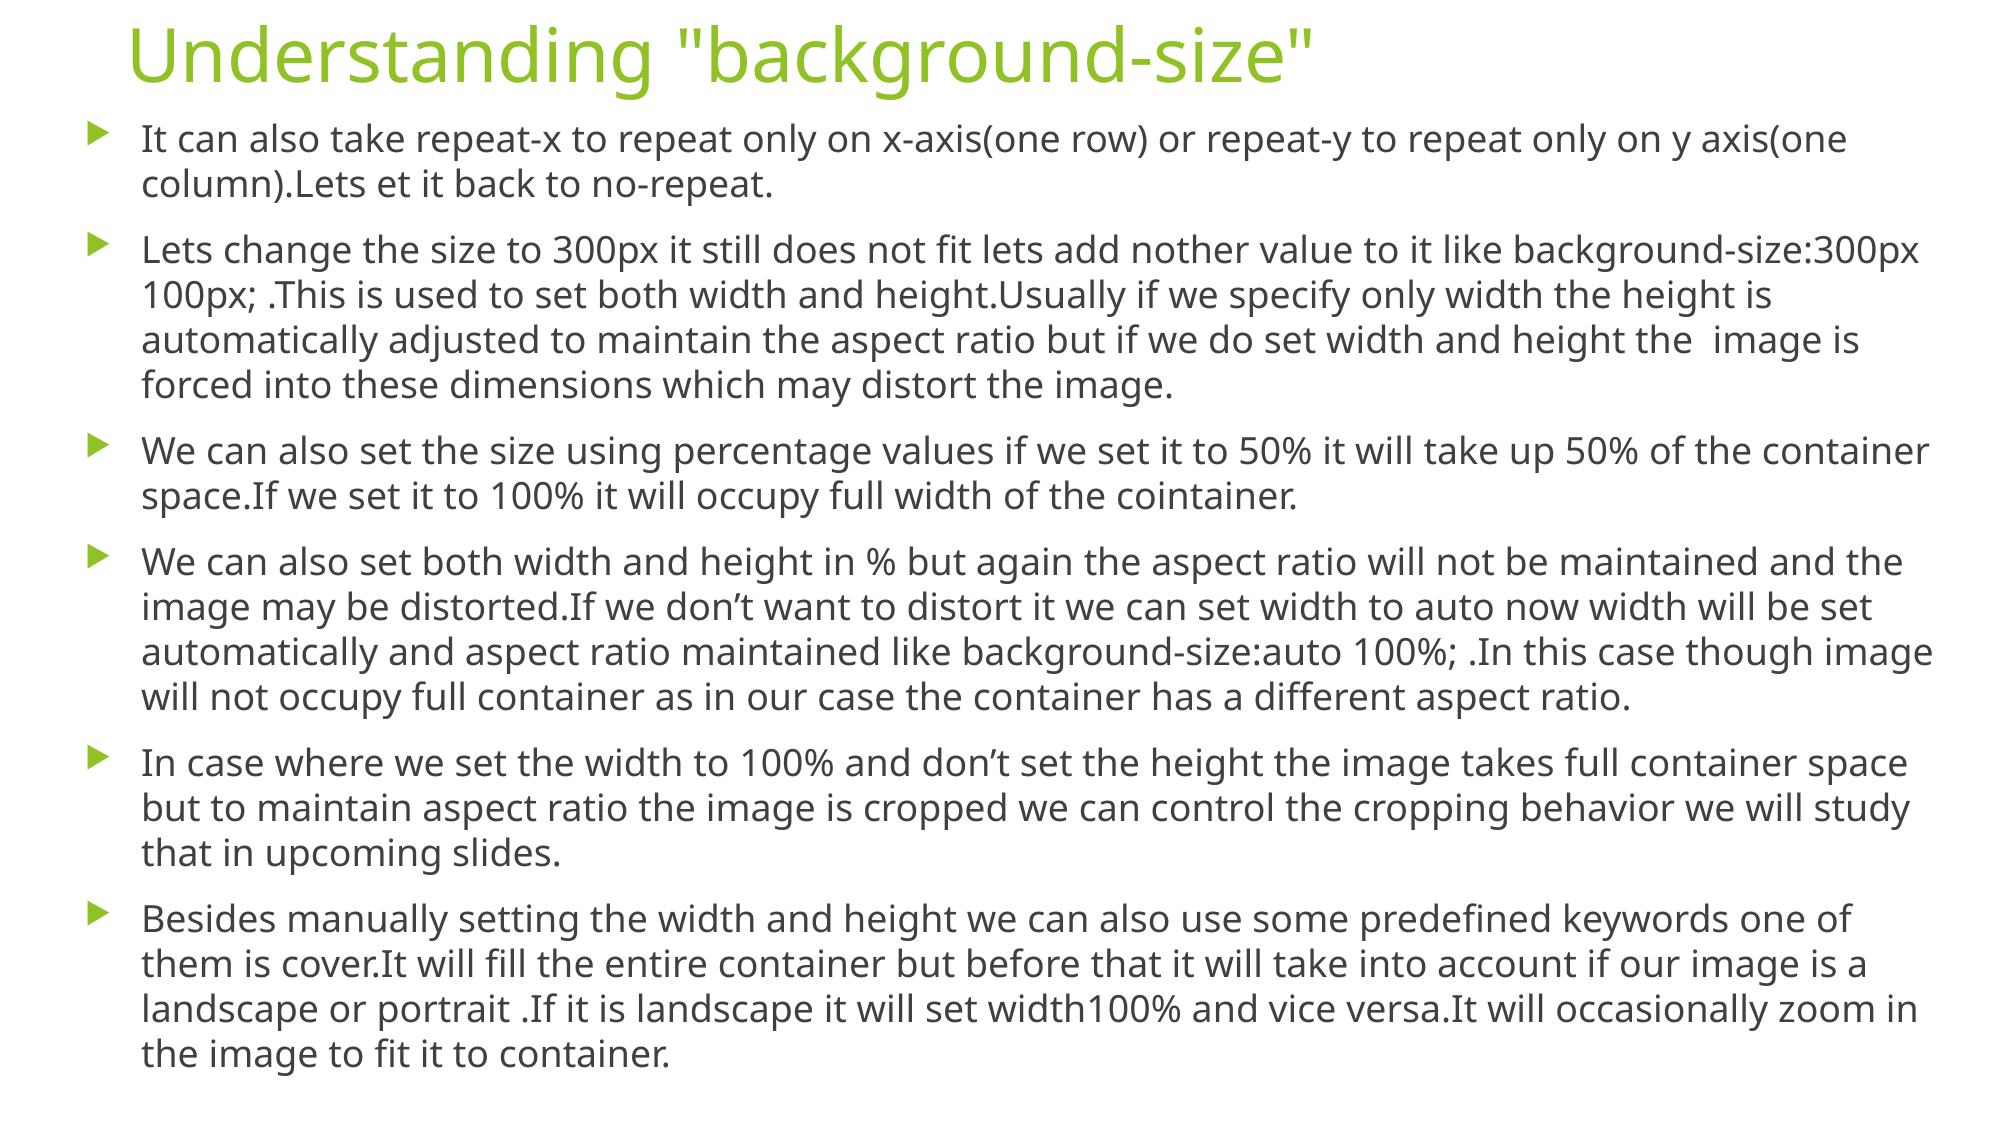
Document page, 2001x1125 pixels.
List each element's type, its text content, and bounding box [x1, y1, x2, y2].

list It can also take repeat-x to repeat only on x-axis(one row) or repeat-y to repeat only on y axis(one column).Lets et it back to no-repeat. Lets change the size to 300px it still does not fit lets add nother value to it like background-size:300px 100px; .This is used to set both width and height.Usually if we specify only width the height is automatically adjusted to maintain the aspect ratio but if we do set width and height the image is forced into these dimensions which may distort the image. We can also set the size using percentage values if we set it to 50% it will take up 50% of the container space.If we set it to 100% it will occupy full width of the cointainer. We can also set both width and height in % but again the aspect ratio will not be maintained and the image may be distorted.If we don’t want to distort it we can set width to auto now width will be set automatically and aspect ratio maintained like background-size:auto 100%; .In this case though image will not occupy full container as in our case the container has a different aspect ratio. In case where we set the width to 100% and don’t set the height the image takes full container space but to maintain aspect ratio the image is cropped we can control the cropping behavior we will study that in upcoming slides. Besides manually setting the width and height we can also use some predefined keywords one of them is cover.It will fill the entire container but before that it will take into account if our image is a landscape or portrait .If it is landscape it will set width100% and vice versa.It will occasionally zoom in the image to fit it to container. [69, 107, 1971, 1098]
title Understanding "background-size" [111, 0, 1522, 107]
